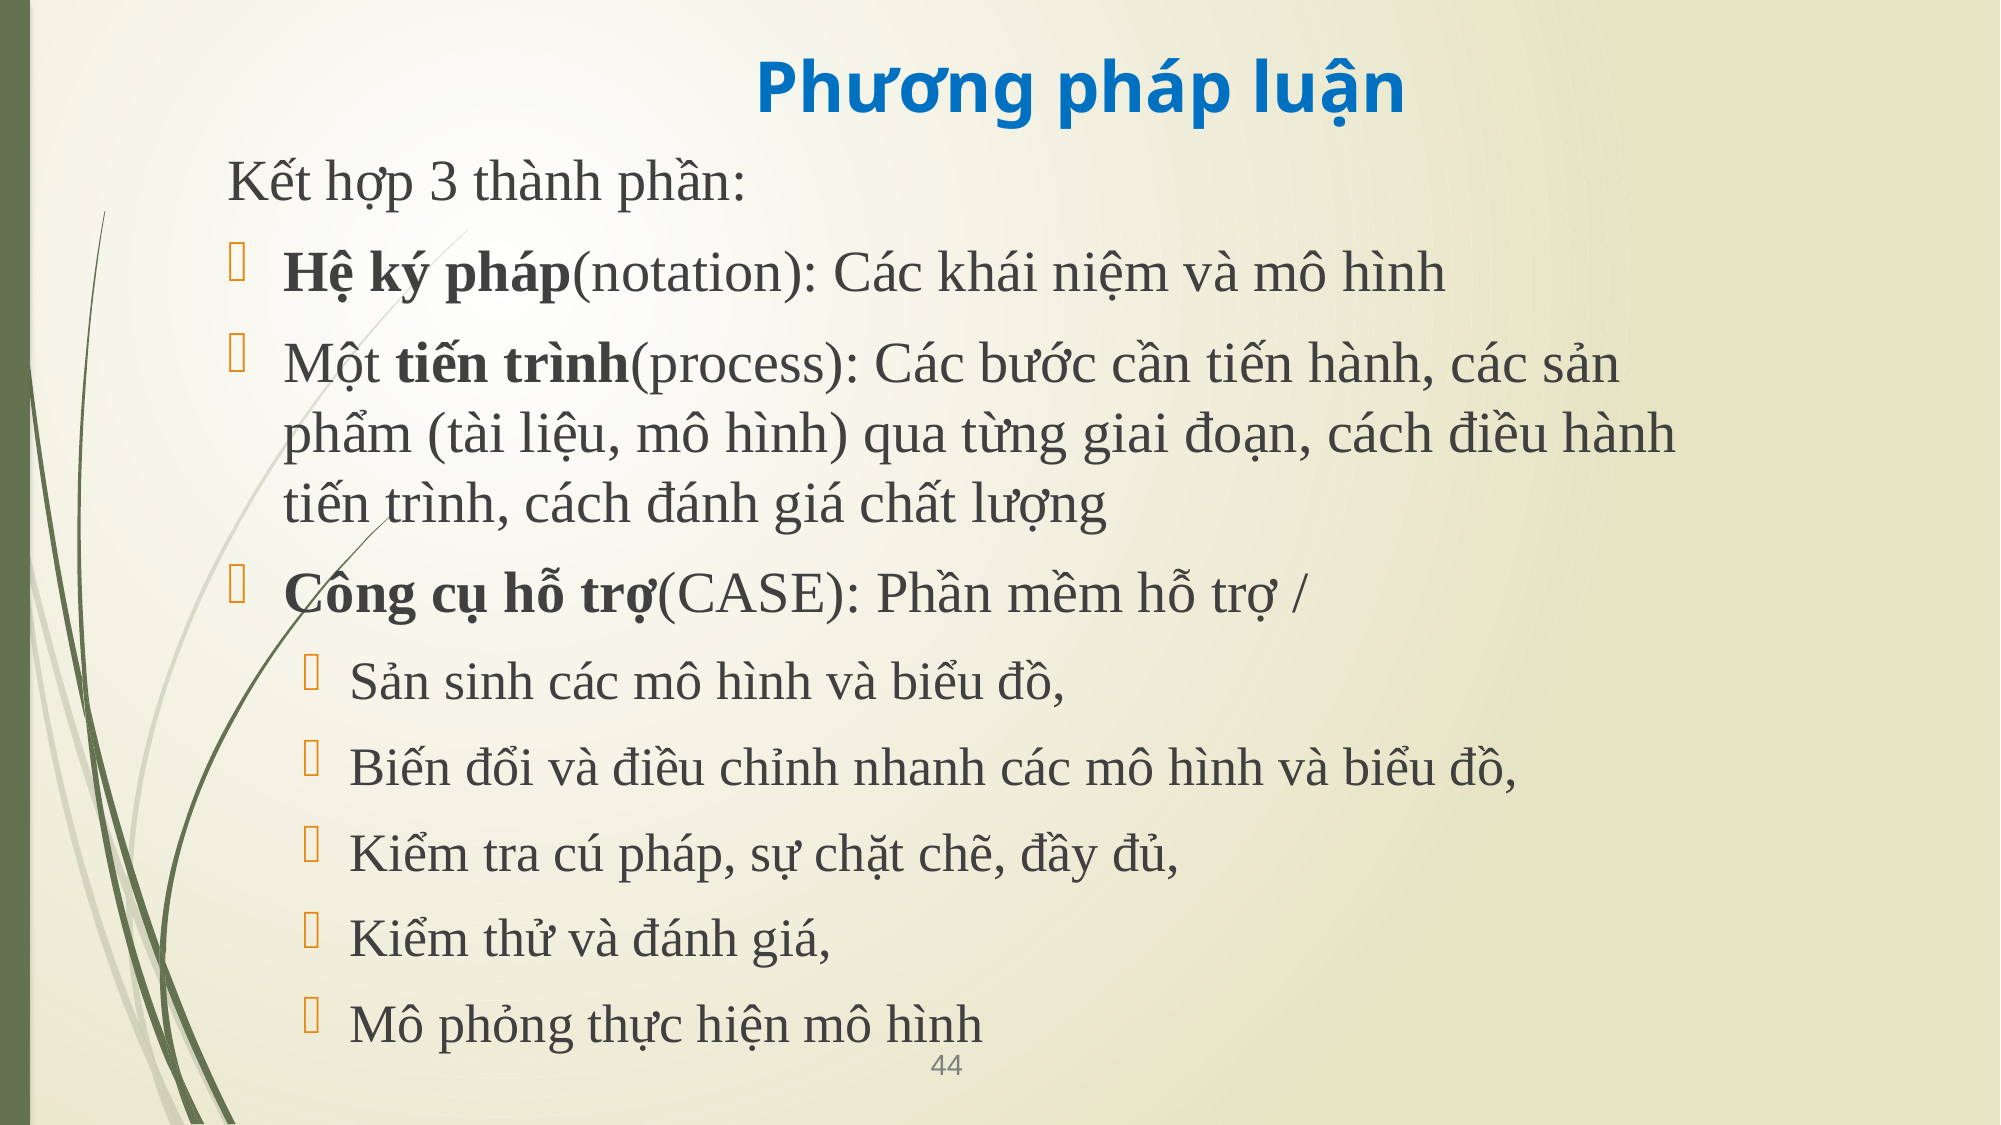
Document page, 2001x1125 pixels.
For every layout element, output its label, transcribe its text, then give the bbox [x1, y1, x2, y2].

list Kết hợp 3 thành phần: Hệ ký pháp(notation): Các khái niệm và mô hình Một tiến trình(process): Các bước cần tiến hành, các sản phẩm (tài liệu, mô hình) qua từng giai đoạn, cách điều hành tiến trình, cách đánh giá chất lượng Công cụ hỗ trợ(CASE): Phần mềm hỗ trợ / Sản sinh các mô hình và biểu đồ, Biến đổi và điều chỉnh nhanh các mô hình và biểu đồ, Kiểm tra cú pháp, sự chặt chẽ, đầy đủ, Kiểm thử và đánh giá, Mô phỏng thực hiện mô hình 10 [212, 134, 1739, 948]
slide_number 44 [915, 1039, 1044, 1099]
title Phương pháp luận [287, 34, 1875, 135]
